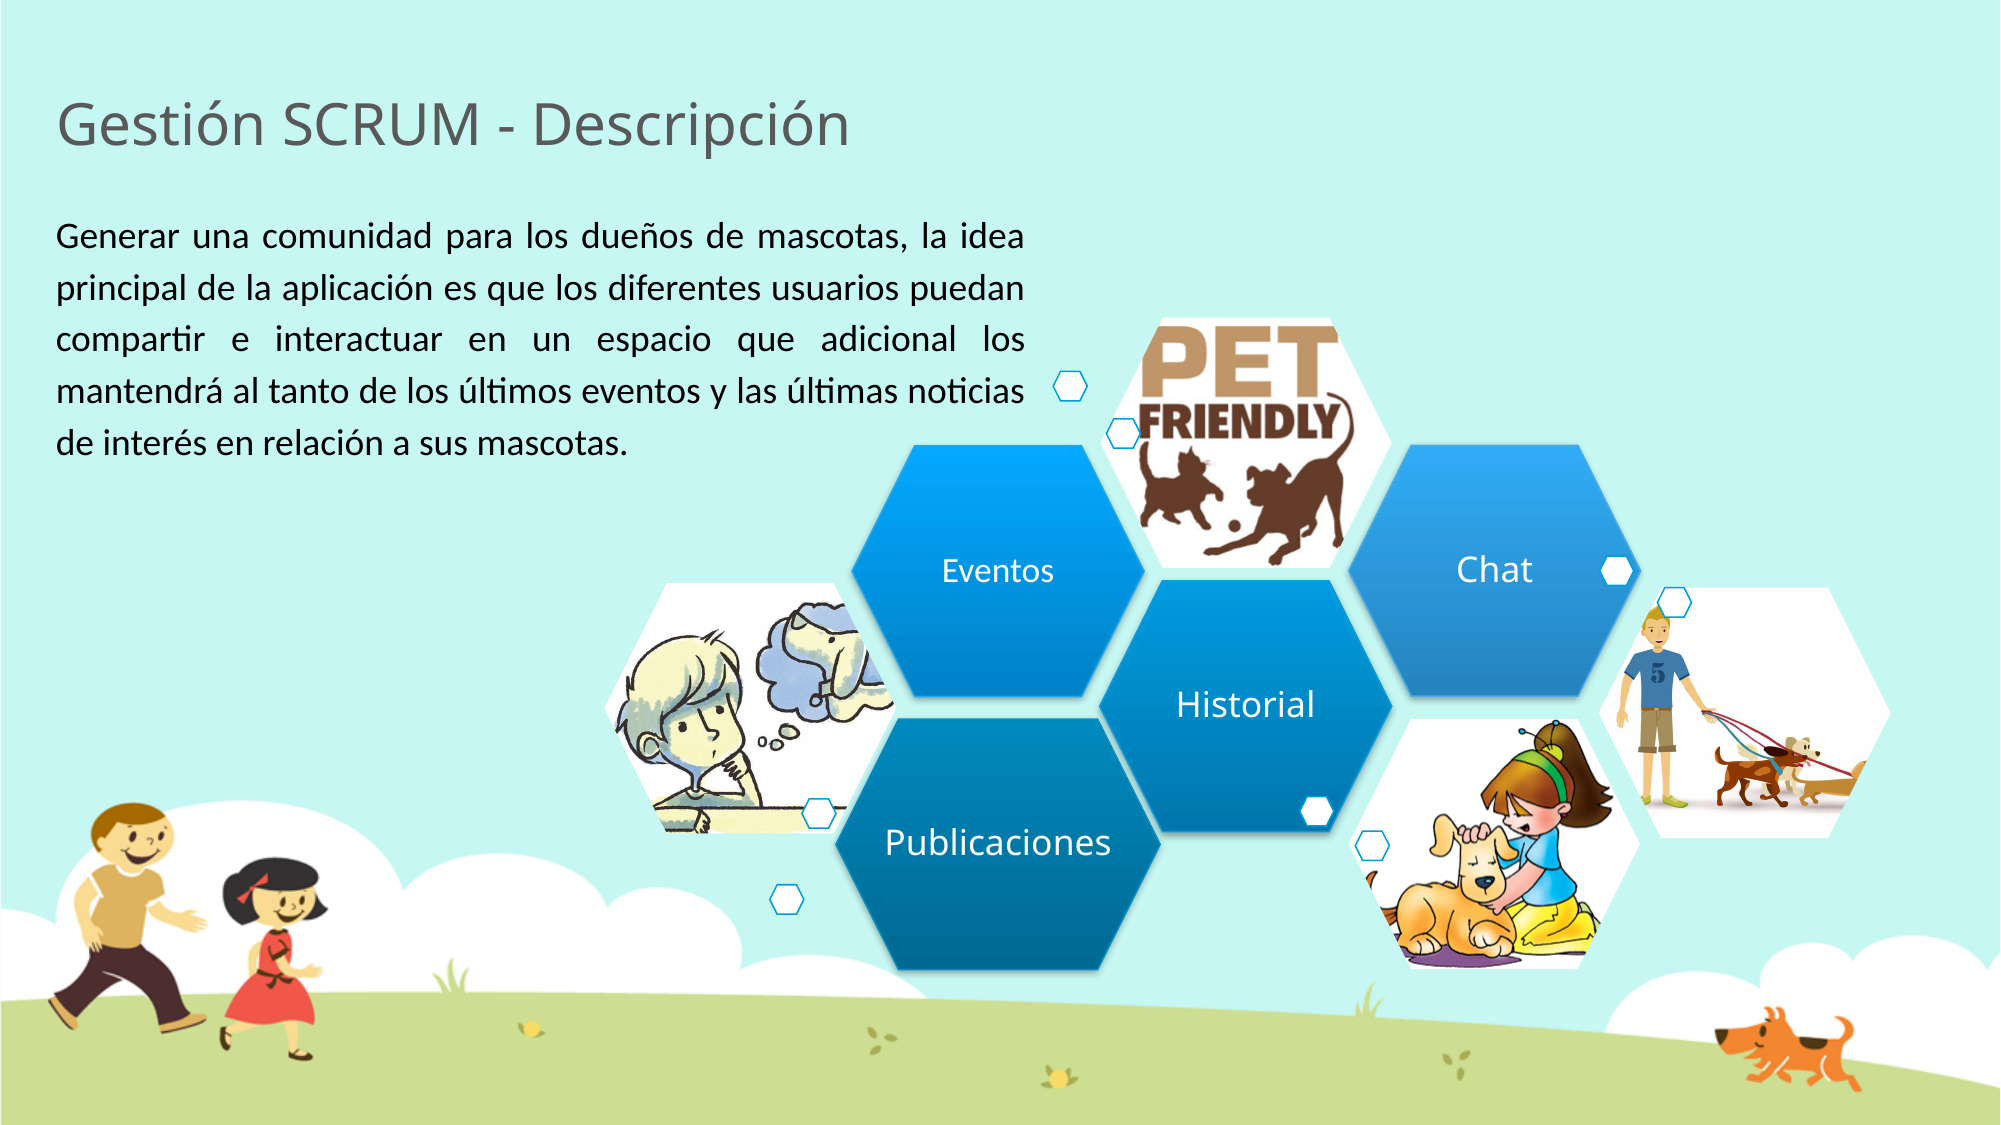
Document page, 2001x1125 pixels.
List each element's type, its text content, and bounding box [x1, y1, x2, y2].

text_box Generar una comunidad para los dueños de mascotas, la idea principal de la aplicación es que los diferentes usuarios puedan compartir e interactuar en un espacio que adicional los mantendrá al tanto de los últimos eventos y las últimas noticias de interés en relación a sus mascotas. [41, 196, 1042, 471]
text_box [604, 225, 1891, 1052]
title Gestión SCRUM - Descripción [41, 78, 1000, 166]
picture [0, 0, 2001, 1125]
